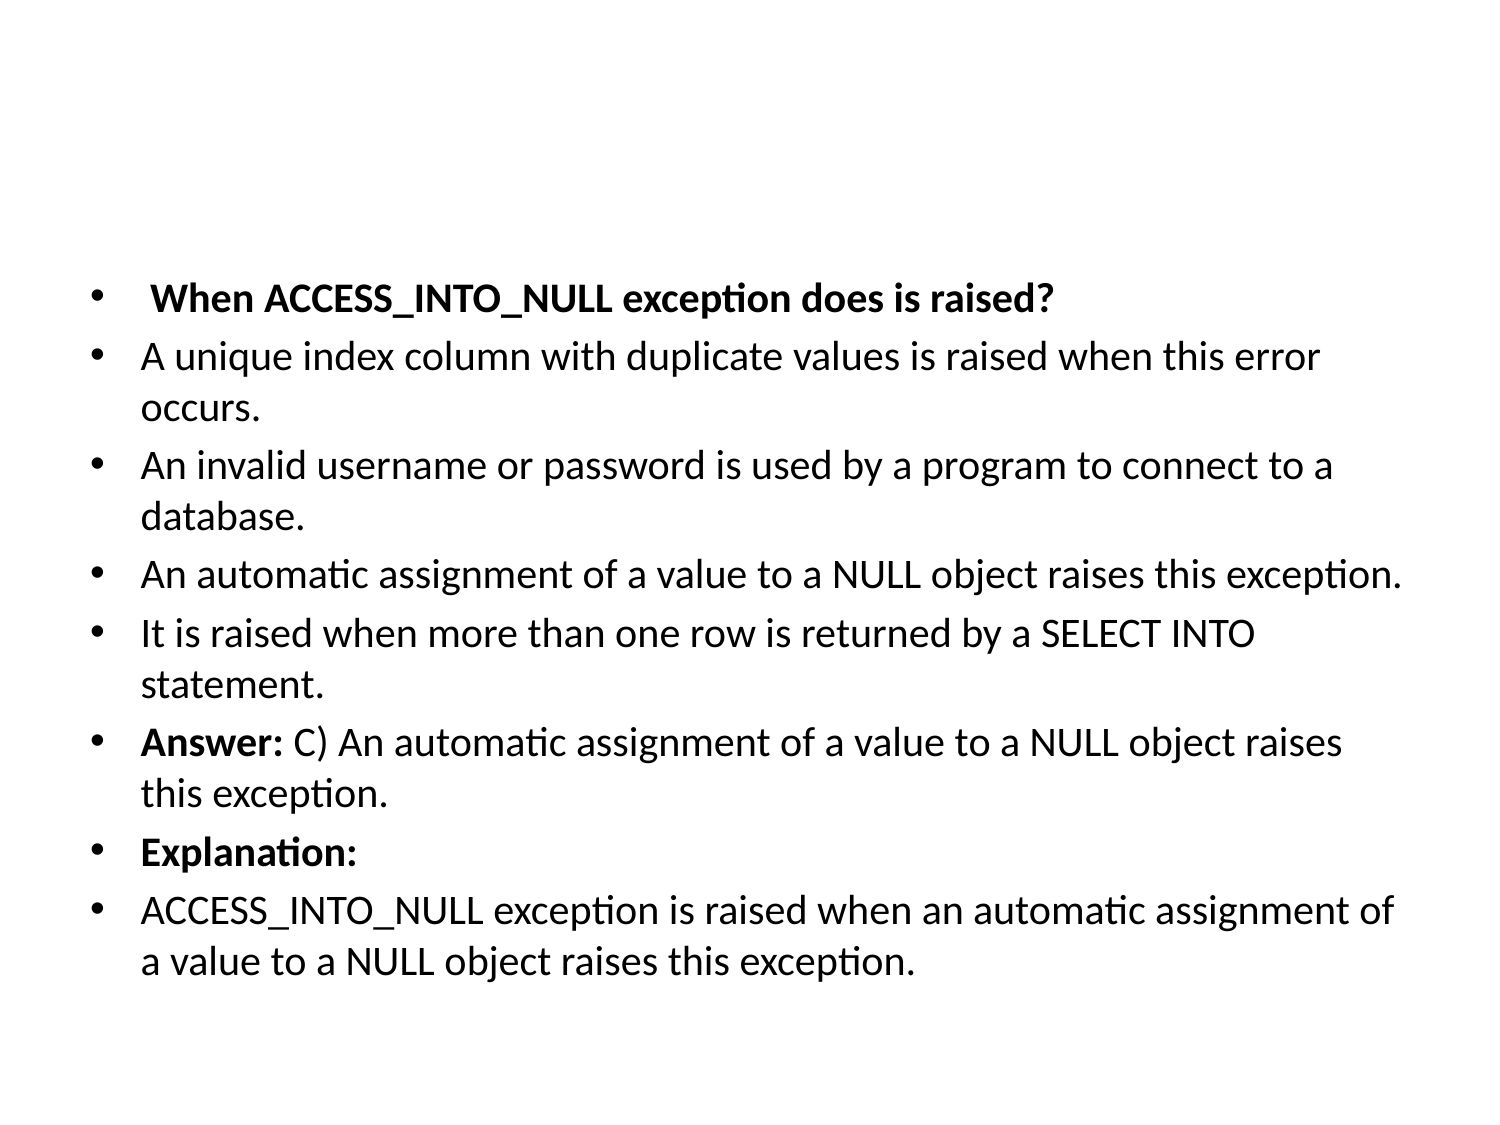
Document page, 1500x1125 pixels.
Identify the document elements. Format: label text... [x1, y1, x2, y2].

list When ACCESS_INTO_NULL exception does is raised? A unique index column with duplicate values is raised when this error occurs. An invalid username or password is used by a program to connect to a database. An automatic assignment of a value to a NULL object raises this exception. It is raised when more than one row is returned by a SELECT INTO statement. Answer: C) An automatic assignment of a value to a NULL object raises this exception. Explanation: ACCESS_INTO_NULL exception is raised when an automatic assignment of a value to a NULL object raises this exception. [75, 262, 1425, 1005]
